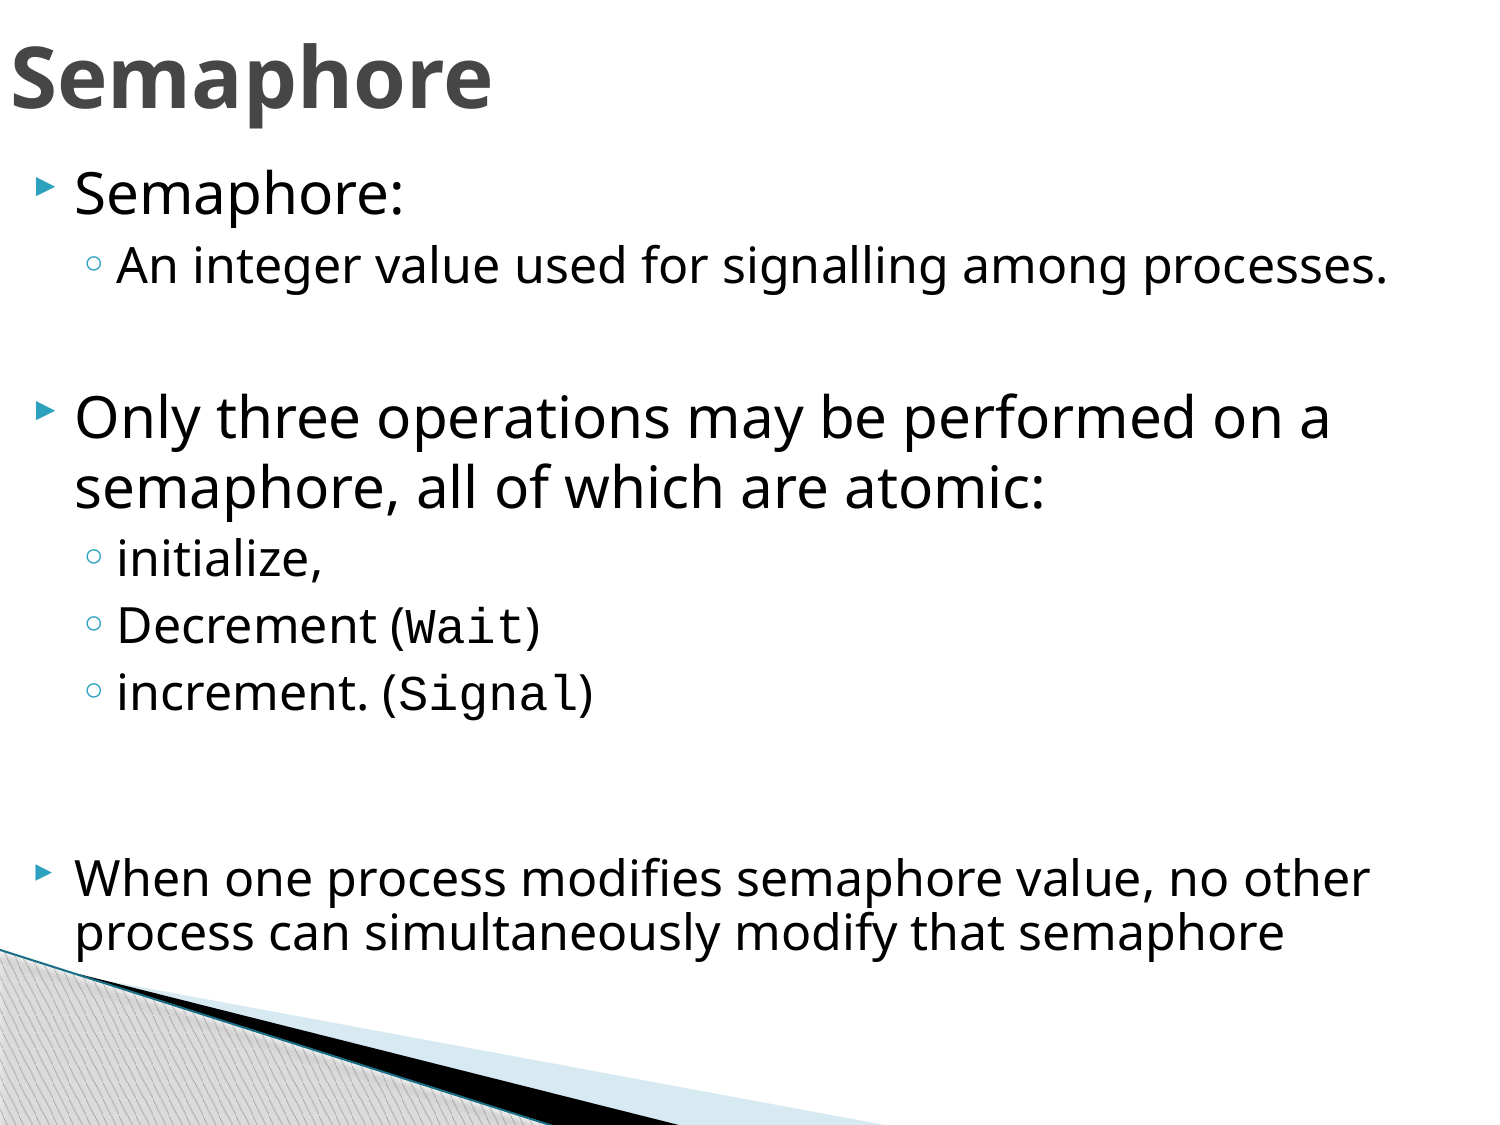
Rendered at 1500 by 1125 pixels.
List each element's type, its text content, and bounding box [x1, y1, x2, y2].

list Semaphore: An integer value used for signalling among processes. Only three operations may be performed on a semaphore, all of which are atomic: initialize, Decrement (Wait) increment. (Signal) When one process modifies semaphore value, no other process can simultaneously modify that semaphore [0, 149, 1500, 752]
title Semaphore [0, 0, 1500, 149]
